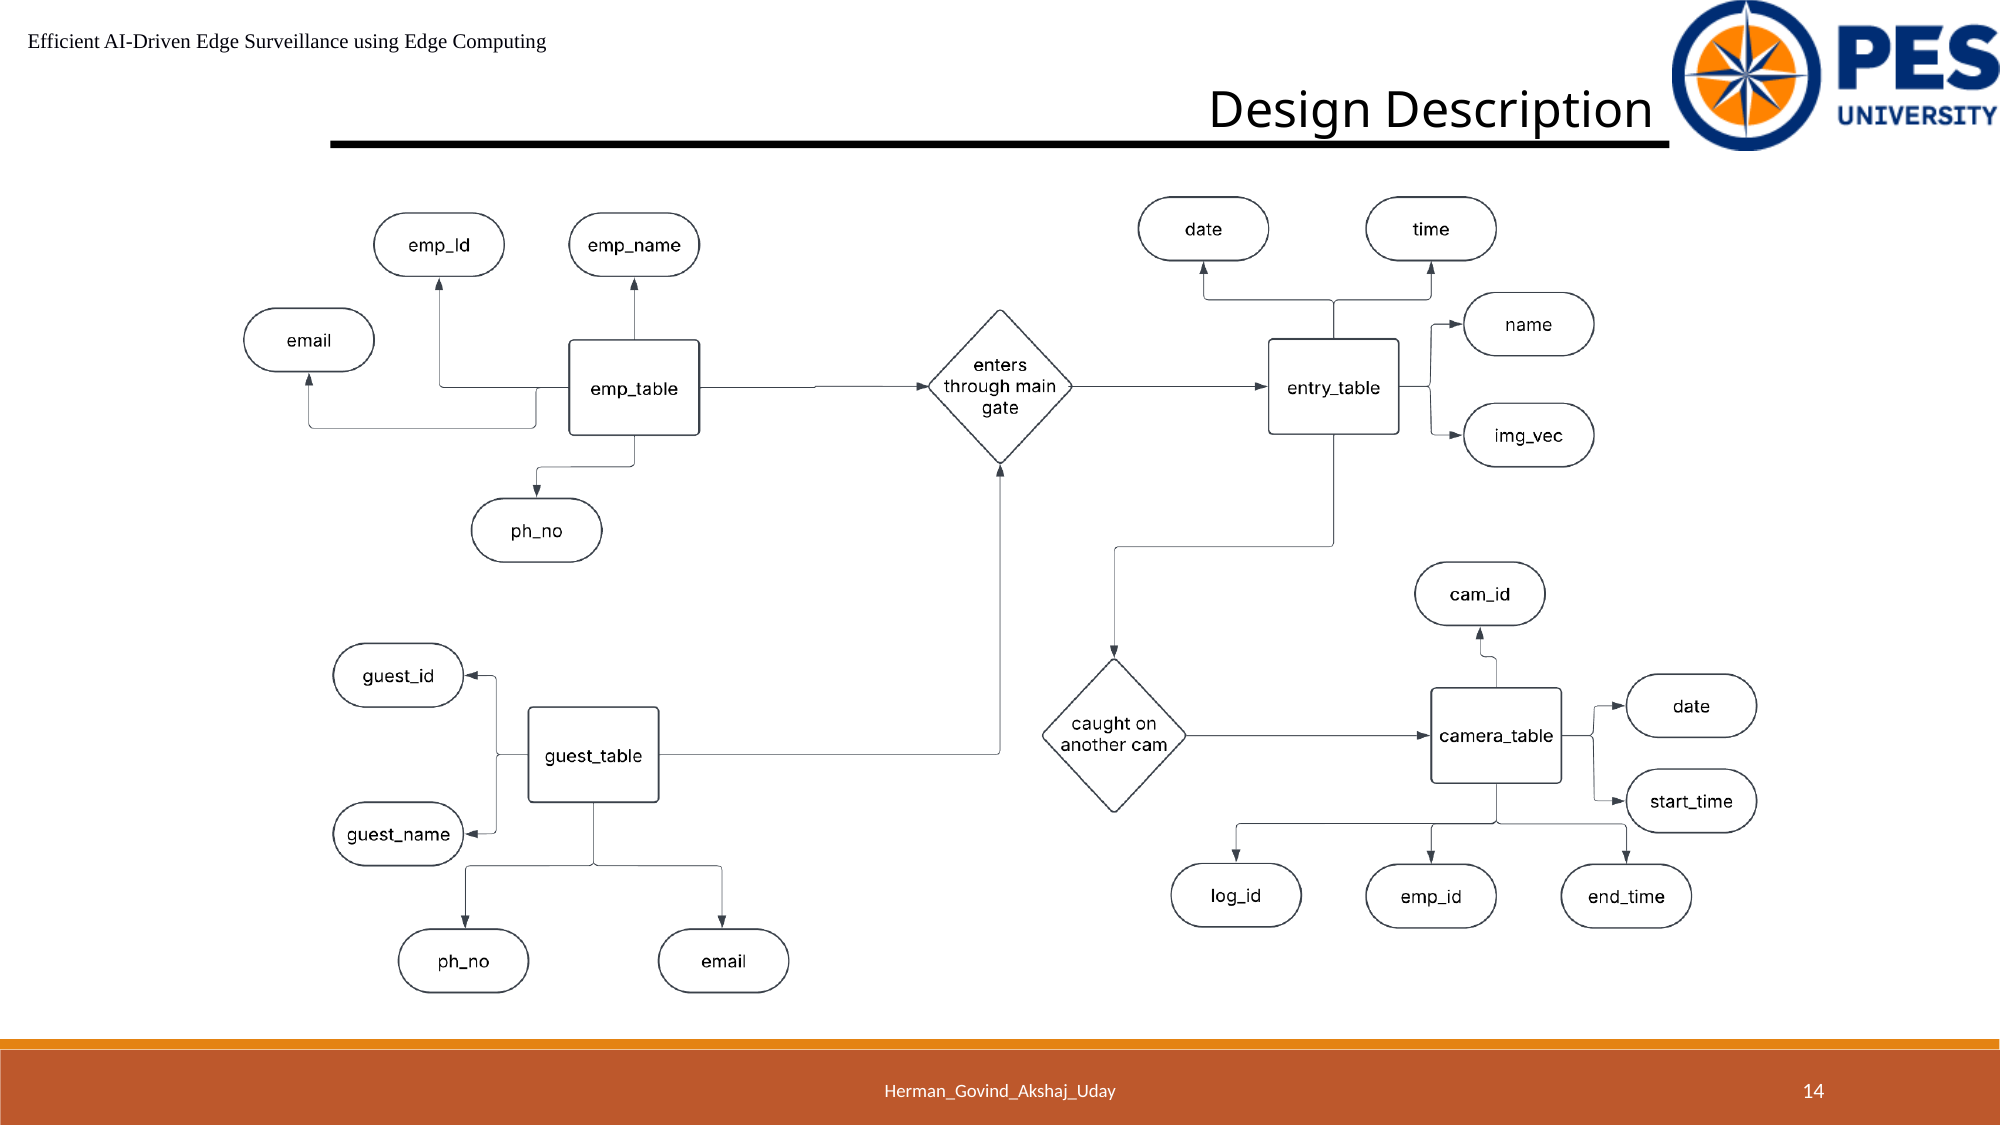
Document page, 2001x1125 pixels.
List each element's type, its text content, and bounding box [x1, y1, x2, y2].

text_box [330, 140, 1666, 149]
text_box Design Description [542, 70, 1666, 146]
text_box Efficient AI-Driven Edge Surveillance using Edge Computing [12, 10, 688, 71]
footer Herman_Govind_Akshaj_Uday [604, 1059, 1396, 1120]
slide_number ‹#› [1624, 1059, 1840, 1120]
picture [1671, 0, 2000, 151]
picture [211, 164, 1789, 1024]
